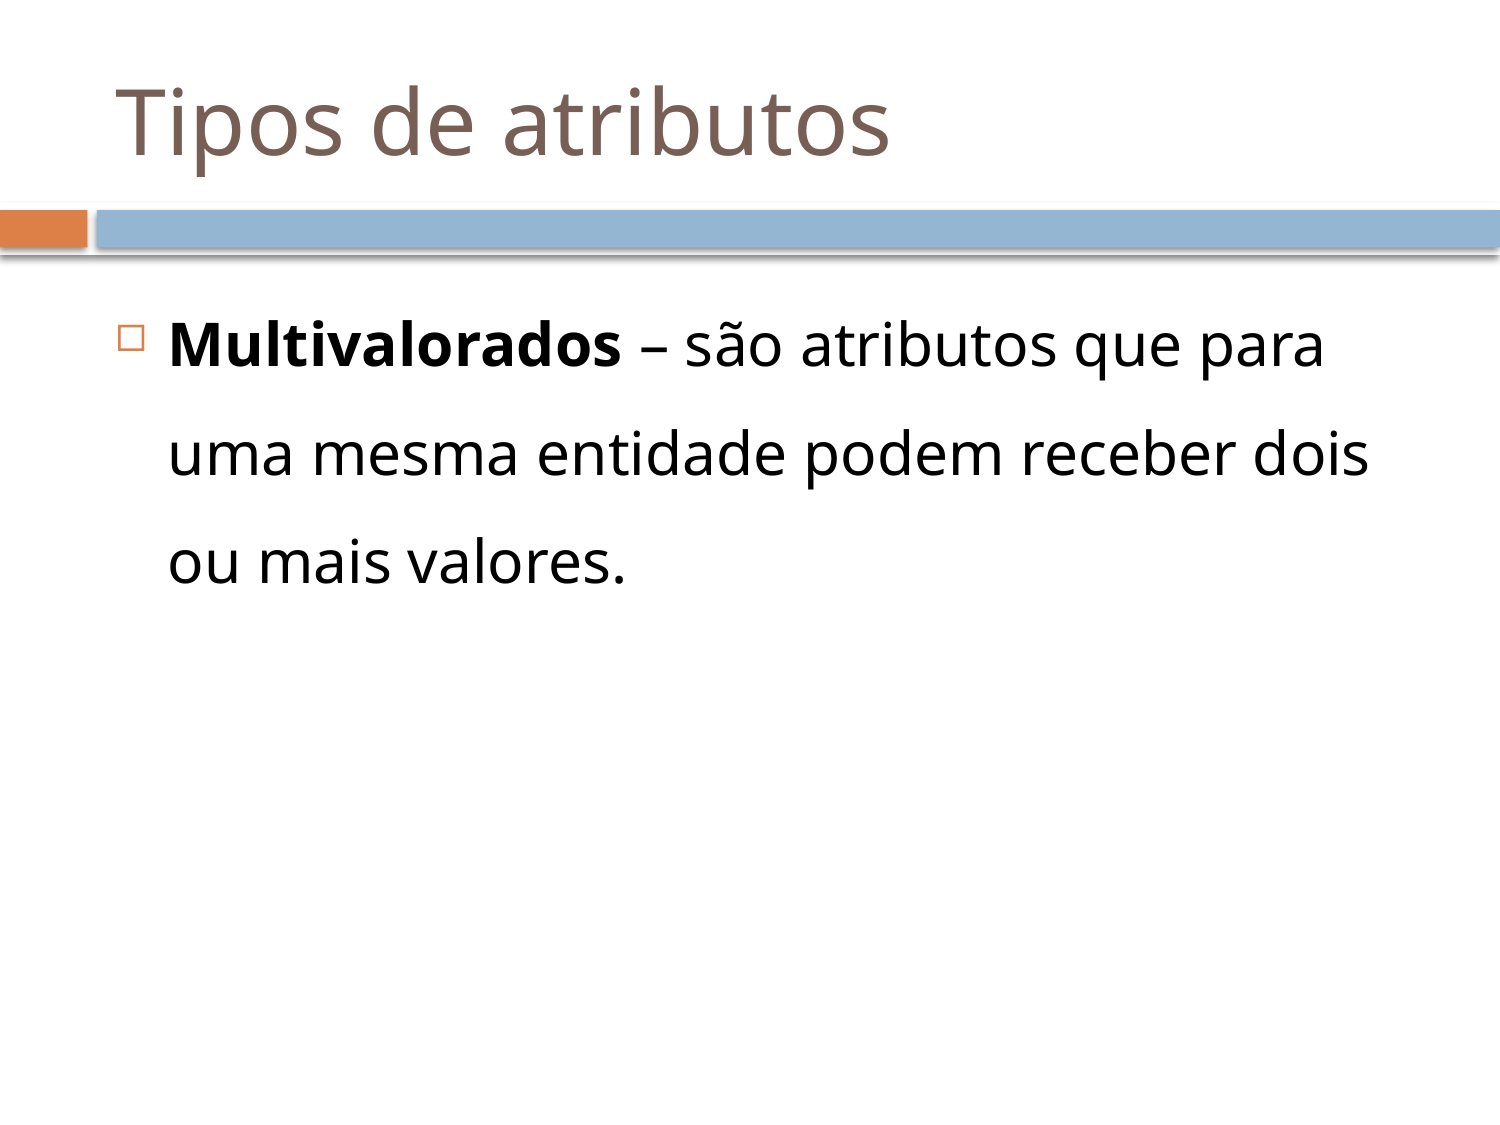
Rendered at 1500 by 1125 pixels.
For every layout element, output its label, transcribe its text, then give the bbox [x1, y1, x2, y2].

title Tipos de atributos [100, 37, 1438, 200]
list Multivalorados – são atributos que para uma mesma entidade podem receber dois ou mais valores. [100, 262, 1438, 1000]
